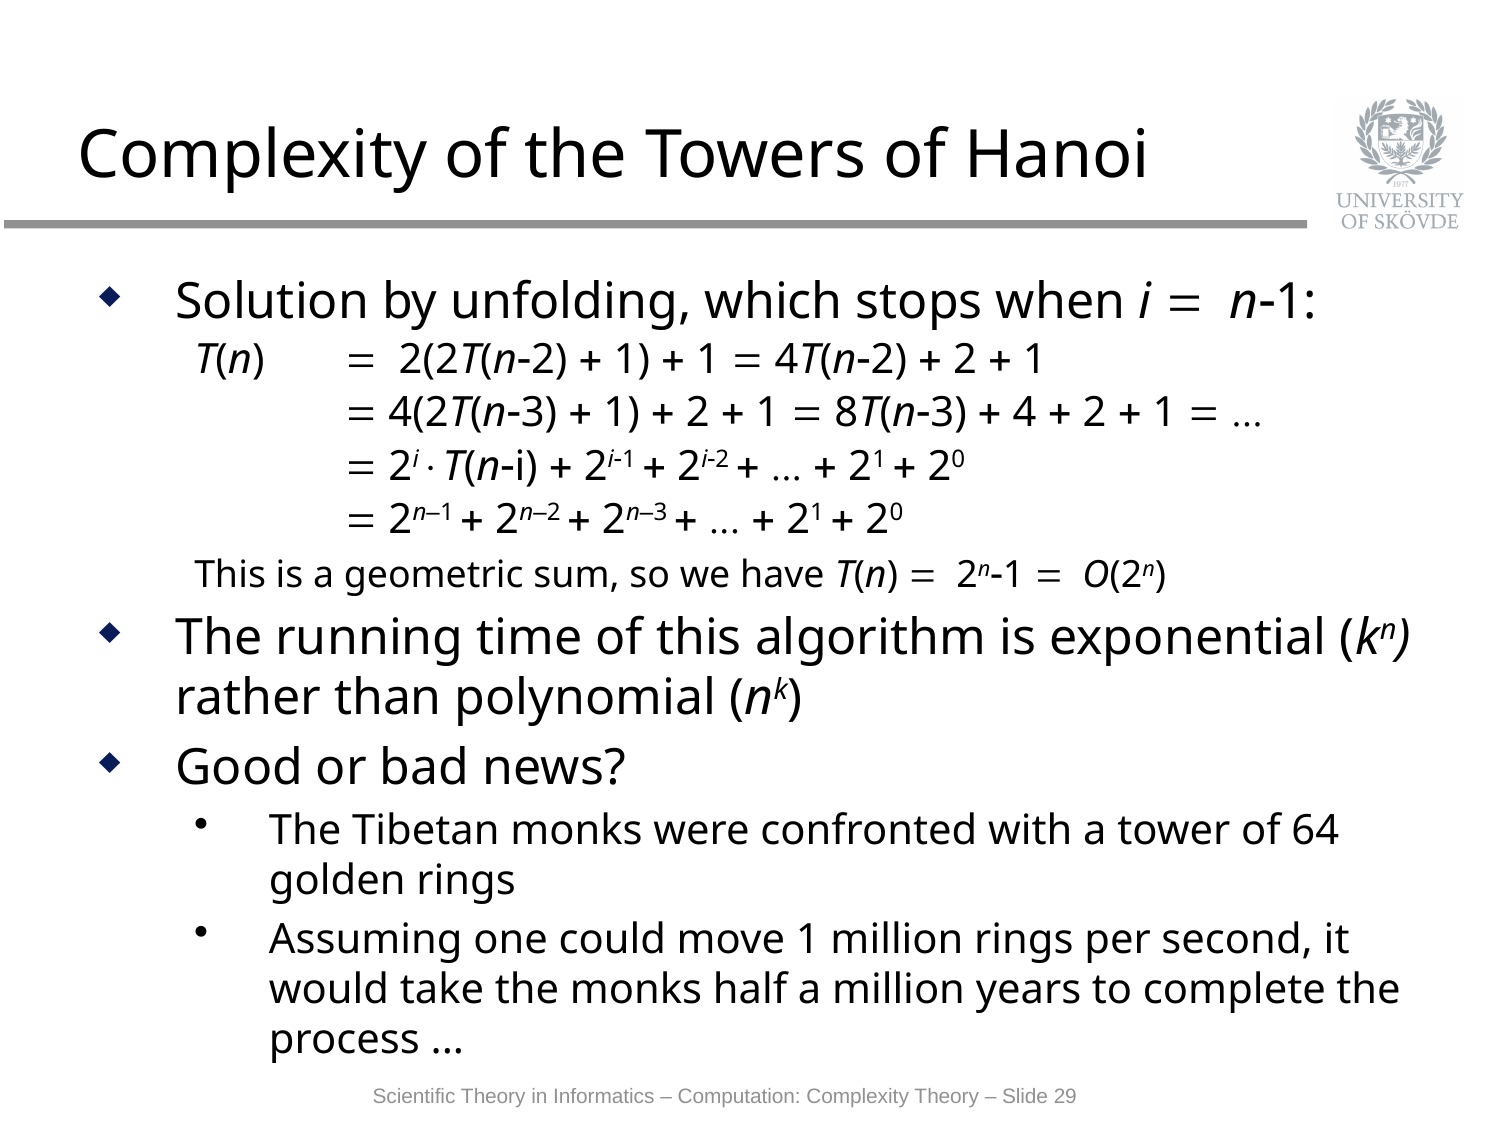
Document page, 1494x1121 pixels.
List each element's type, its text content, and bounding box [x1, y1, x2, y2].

list Solution by unfolding, which stops when i = n-1: T(n) = 2(2T(n-2) + 1) + 1 = 4T(n-2) + 2 + 1 = 4(2T(n-3) + 1) + 2 + 1 = 8T(n-3) + 4 + 2 + 1 = ... = 2i×T(n-i) + 2i-1 + 2i-2 + ... + 21 + 20 = 2n–1 + 2n–2 + 2n–3 + ... + 21 + 20 This is a geometric sum, so we have T(n) = 2n-1 = O(2n) The running time of this algorithm is exponential (kn) rather than polynomial (nk) Good or bad news? The Tibetan monks were confronted with a tower of 64 golden rings Assuming one could move 1 million rings per second, it would take the monks half a million years to complete the process ... [83, 267, 1464, 1027]
title Complexity of the Towers of Hanoi [61, 42, 1435, 199]
picture [1334, 97, 1466, 230]
